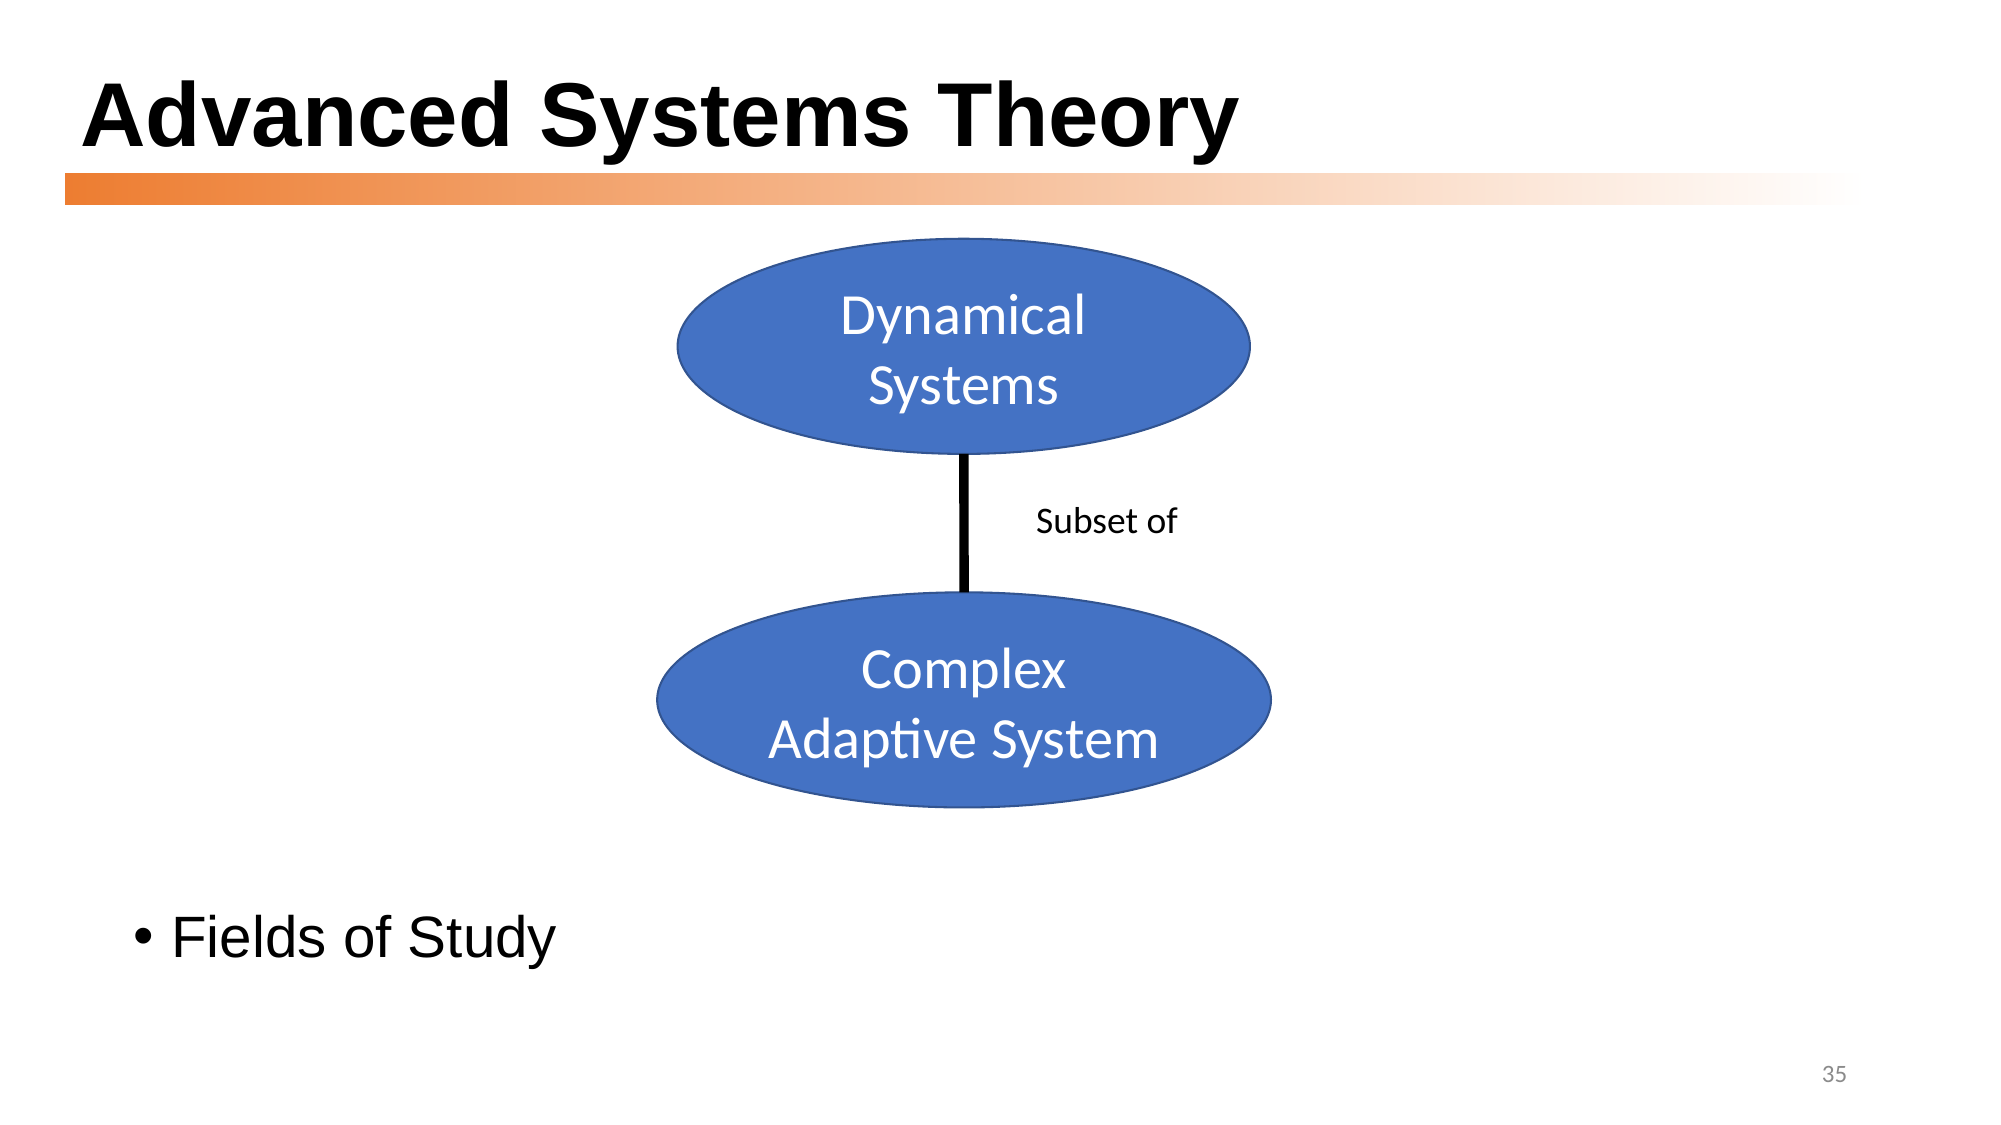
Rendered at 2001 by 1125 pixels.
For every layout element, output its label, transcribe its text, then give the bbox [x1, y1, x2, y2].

text_box Subset of [1021, 488, 1193, 549]
list Fields of Study [118, 899, 1863, 1014]
text_box Complex Adaptive System [656, 591, 1273, 809]
slide_number 35 [1412, 1042, 1863, 1103]
title Advanced Systems Theory [65, 59, 1863, 174]
text_box Dynamical Systems [676, 237, 1251, 455]
